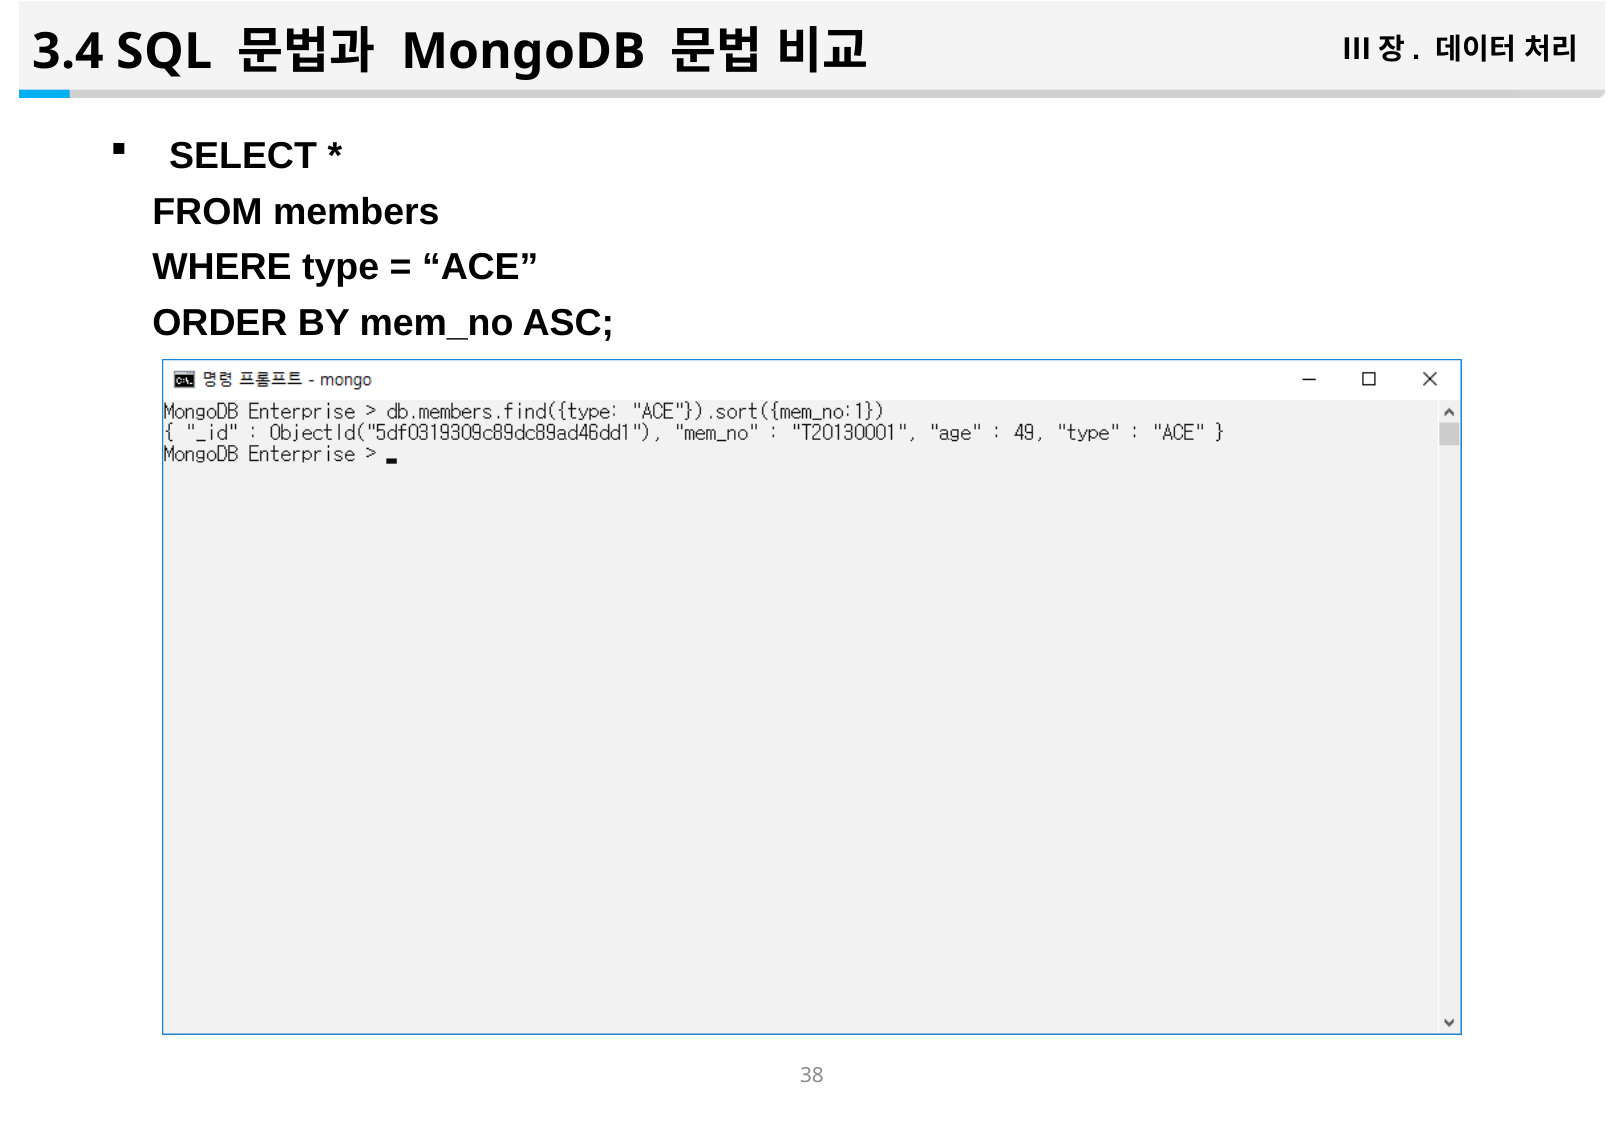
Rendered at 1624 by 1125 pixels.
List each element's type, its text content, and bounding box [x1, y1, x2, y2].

text_box Ⅲ장. 데이터 처리 [1326, 22, 1602, 73]
list 3.4 SQL 문법과 MongoDB 문법 비교 [17, 11, 1167, 85]
text_box SELECT * FROM members WHERE type = “ACE” ORDER BY mem_no ASC; [20, 123, 1602, 350]
picture [19, 1, 1605, 98]
slide_number 37 [622, 1045, 1002, 1106]
picture [161, 359, 1462, 1036]
